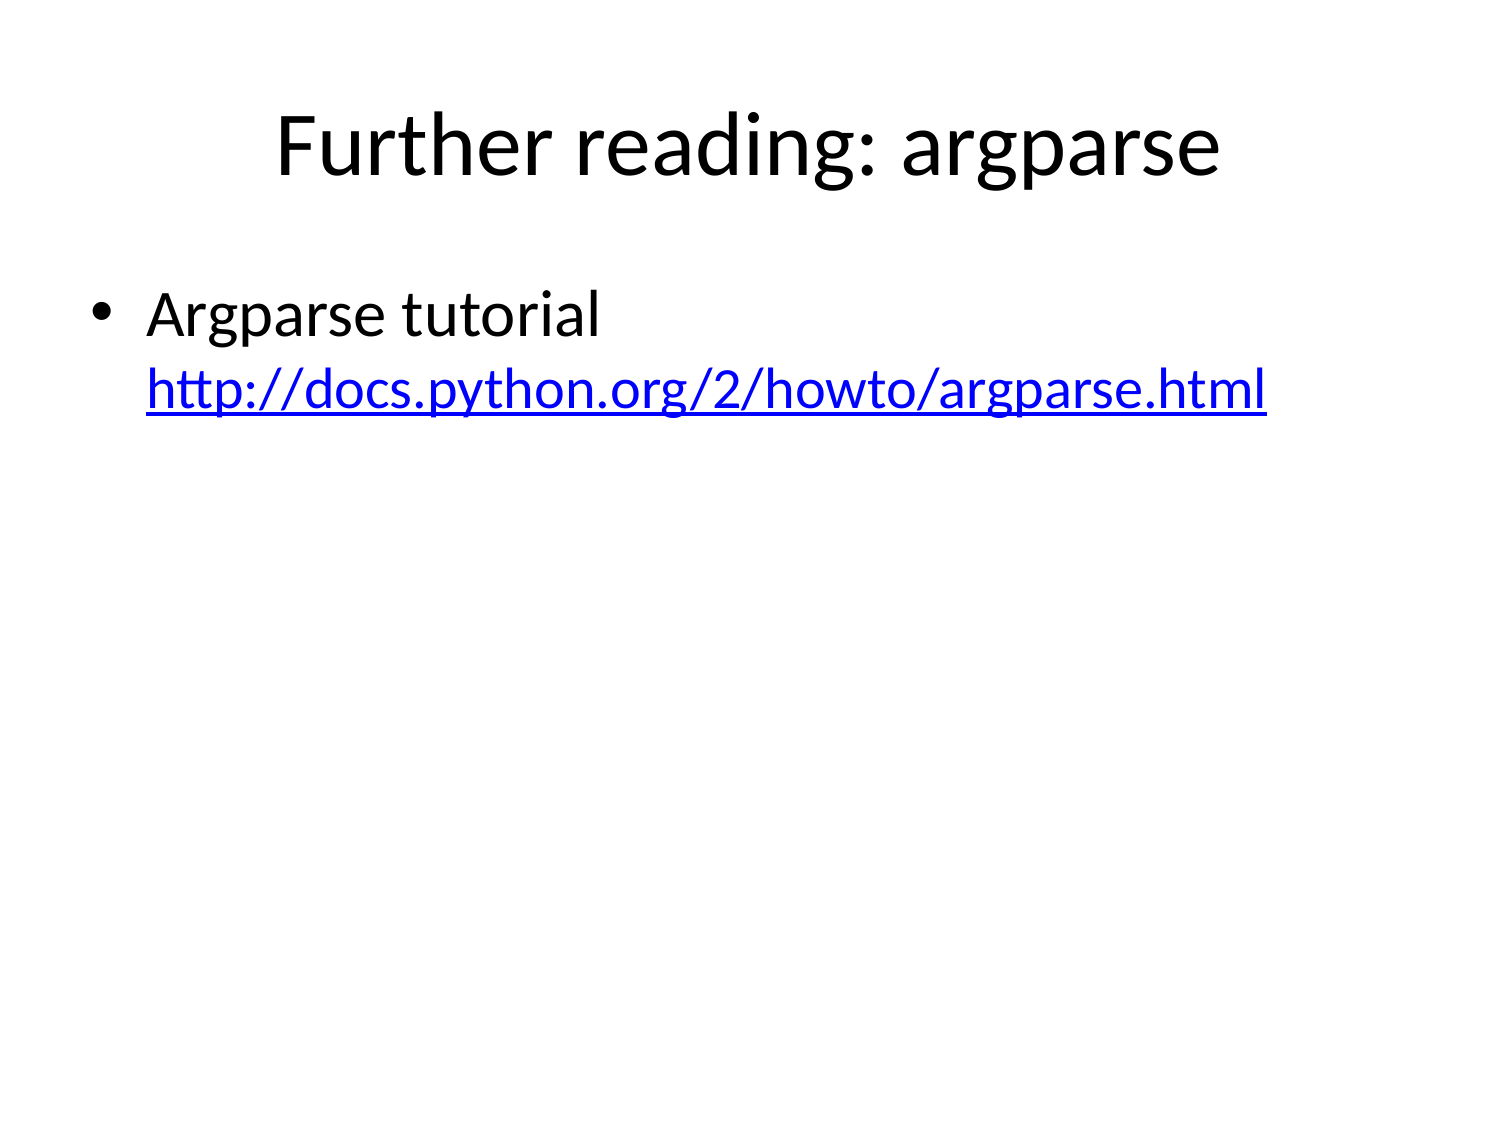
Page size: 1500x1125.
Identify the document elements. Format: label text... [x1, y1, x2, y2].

title Further reading: argparse [75, 45, 1425, 233]
list Argparse tutorial http://docs.python.org/2/howto/argparse.html [75, 262, 1425, 1005]
